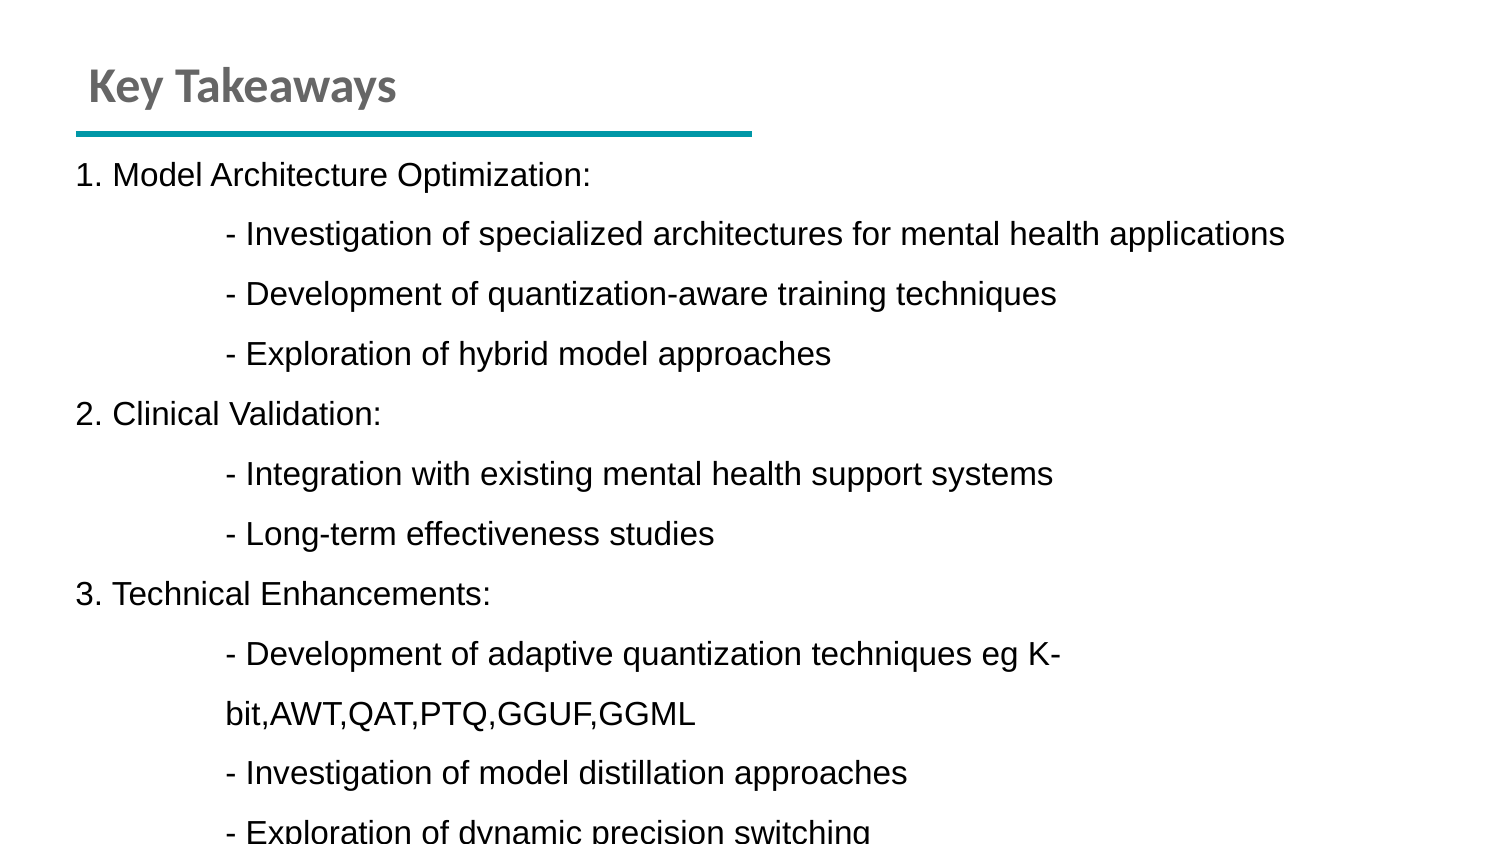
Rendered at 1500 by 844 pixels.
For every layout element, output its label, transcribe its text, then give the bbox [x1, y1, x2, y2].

text_box 1. Model Architecture Optimization: - Investigation of specialized architectures for mental health applications - Development of quantization-aware training techniques - Exploration of hybrid model approaches 2. Clinical Validation: - Integration with existing mental health support systems - Long-term effectiveness studies 3. Technical Enhancements: - Development of adaptive quantization techniques eg K-bit,AWT,QAT,PTQ,GGUF,GGML - Investigation of model distillation approaches - Exploration of dynamic precision switching [60, 82, 1391, 542]
text_box Key Takeaways [74, 37, 1002, 82]
